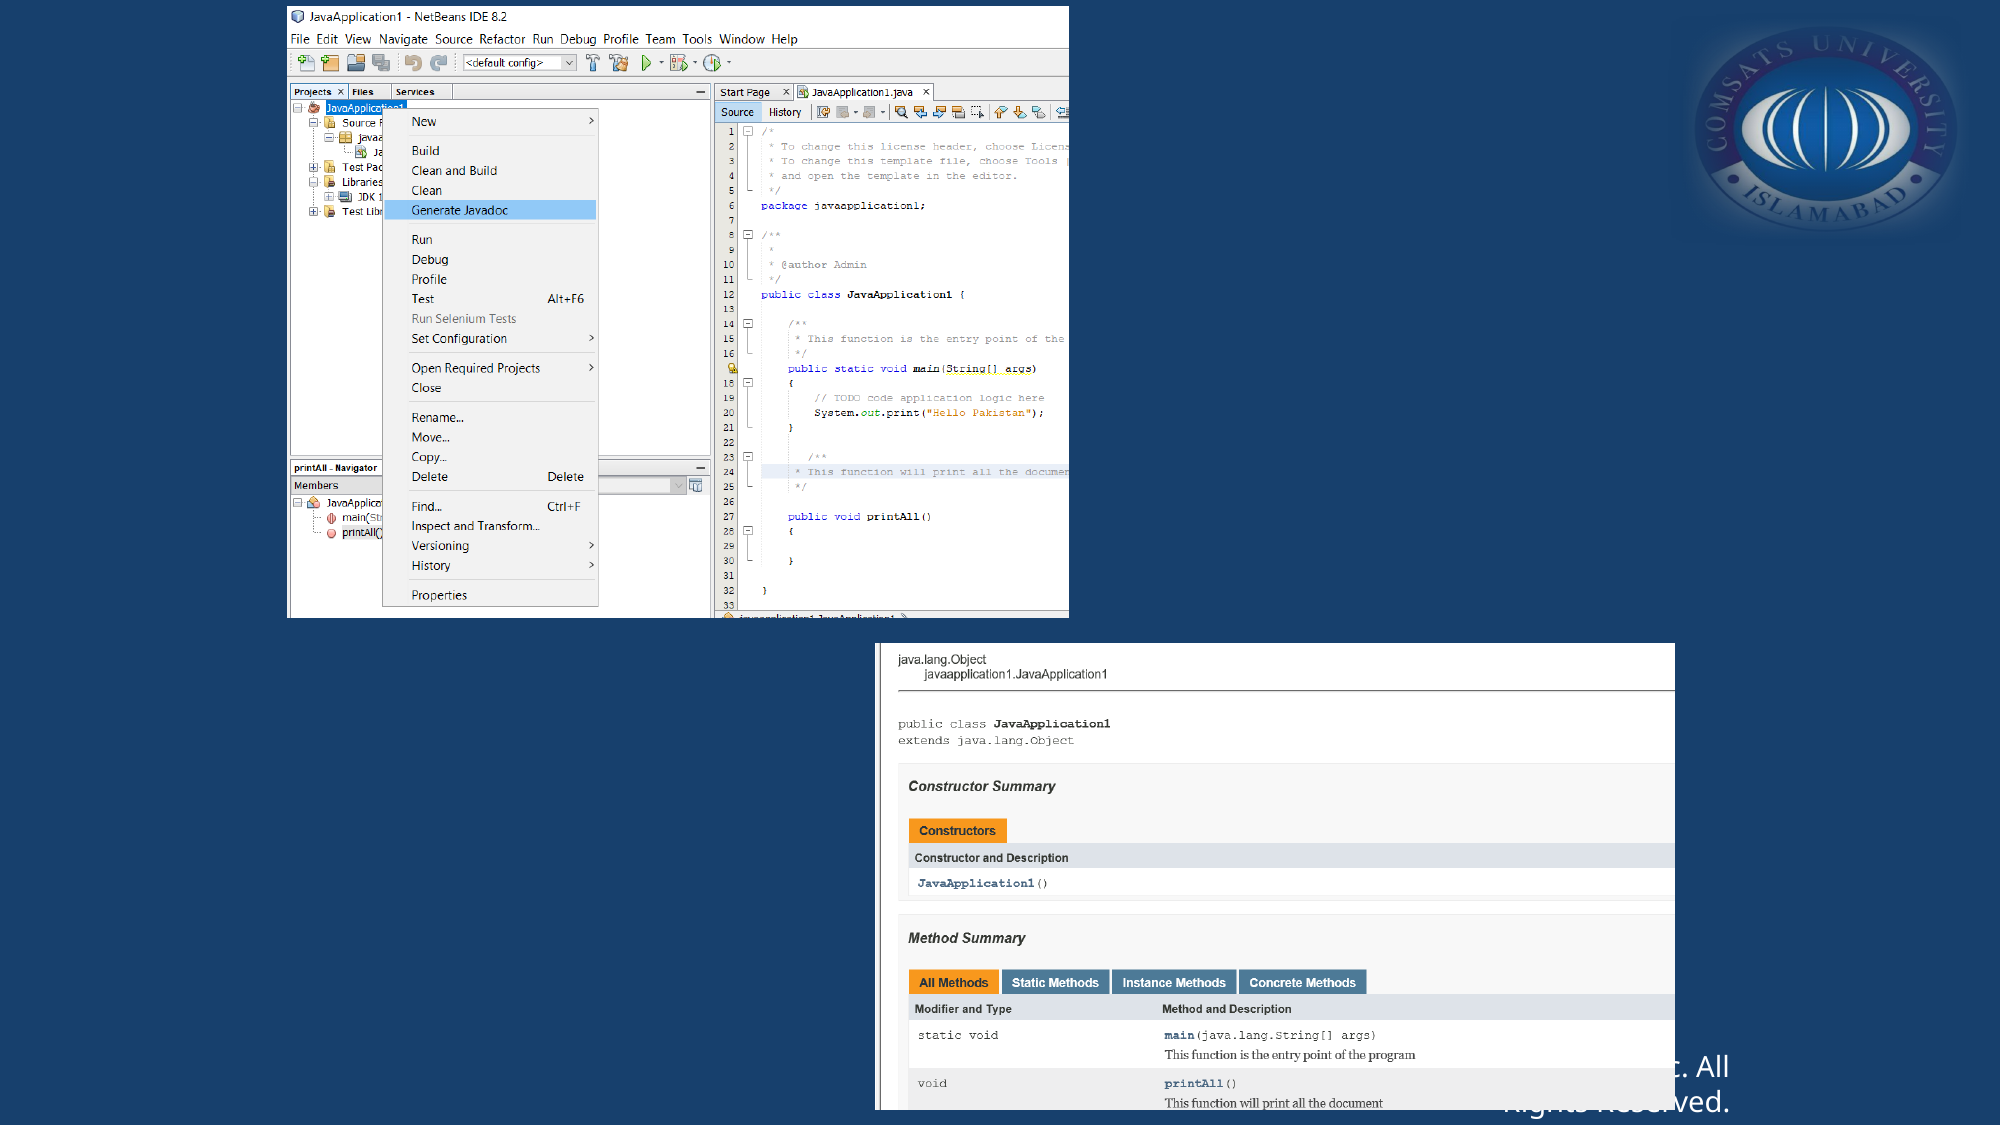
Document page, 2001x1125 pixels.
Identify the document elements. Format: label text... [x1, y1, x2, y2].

picture [287, 5, 1069, 619]
picture [1724, 62, 1924, 196]
picture [874, 643, 1676, 1110]
footer © Copyright 1992-2012 by Pearson Education, Inc. All Rights Reserved. [1680, 1053, 1746, 1114]
